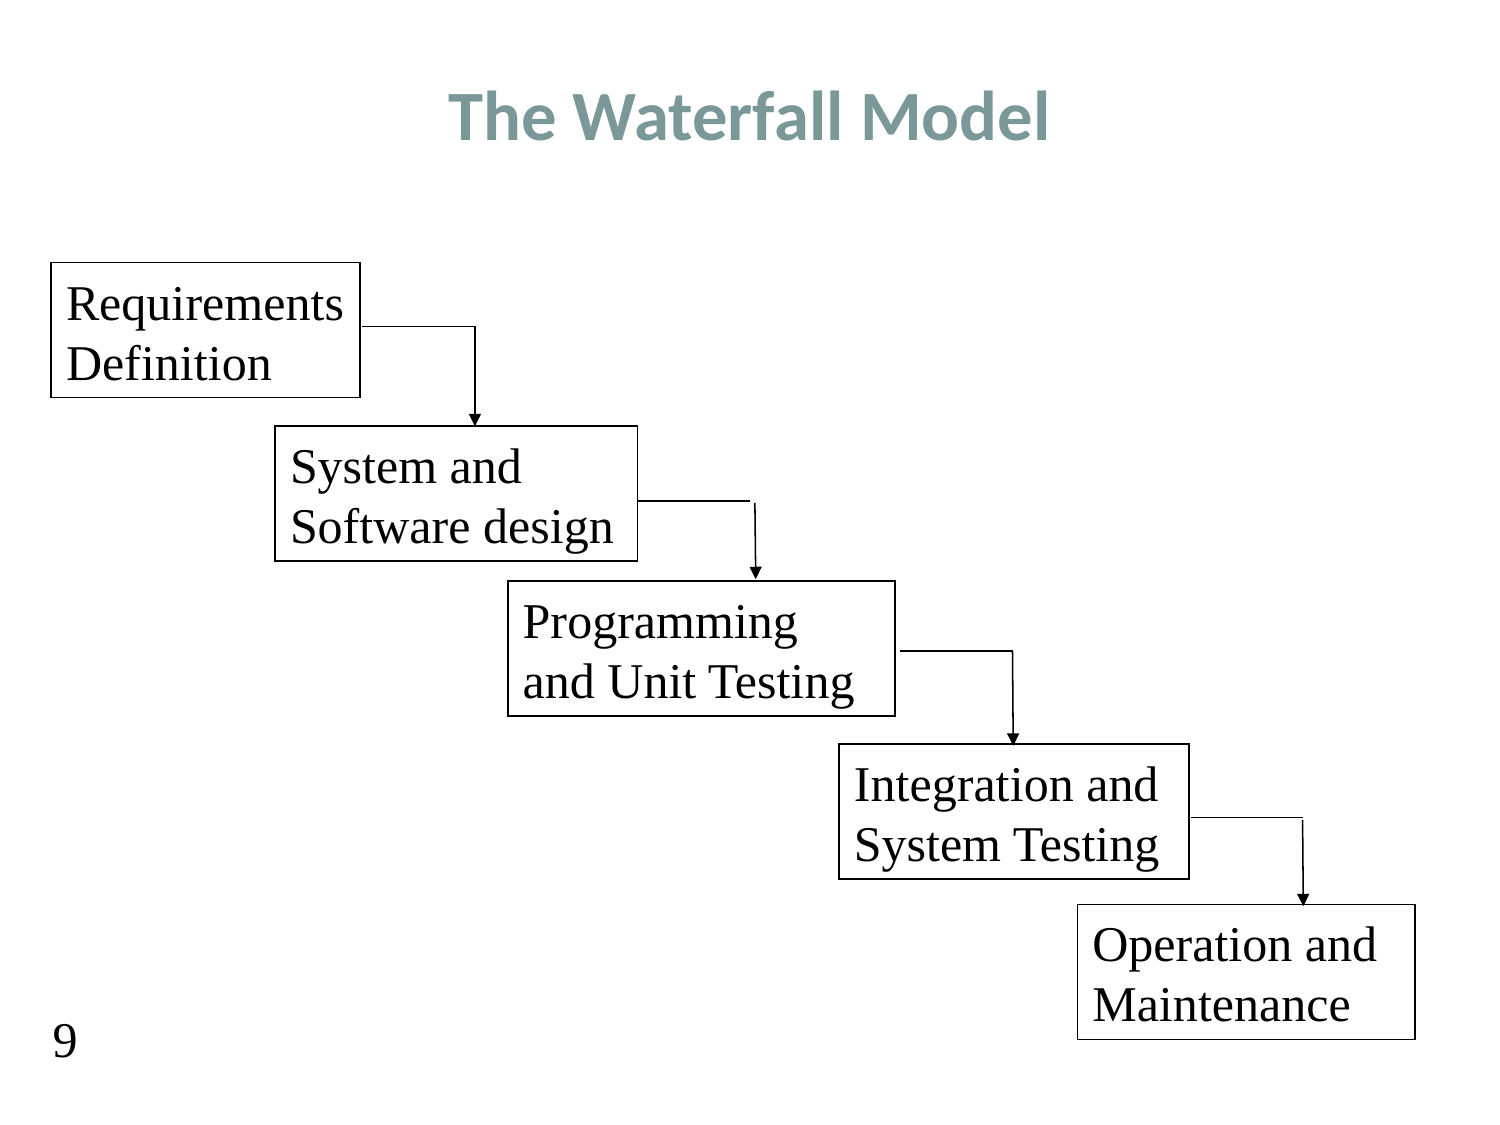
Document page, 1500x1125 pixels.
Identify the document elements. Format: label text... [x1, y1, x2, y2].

title The Waterfall Model [112, 62, 1388, 163]
text_box Programming and Unit Testing [507, 581, 896, 717]
text_box System and Software design [274, 426, 638, 562]
text_box Requirements Definition [50, 262, 361, 398]
text_box Operation and Maintenance [1077, 904, 1415, 1040]
text_box Integration and System Testing [839, 744, 1190, 880]
